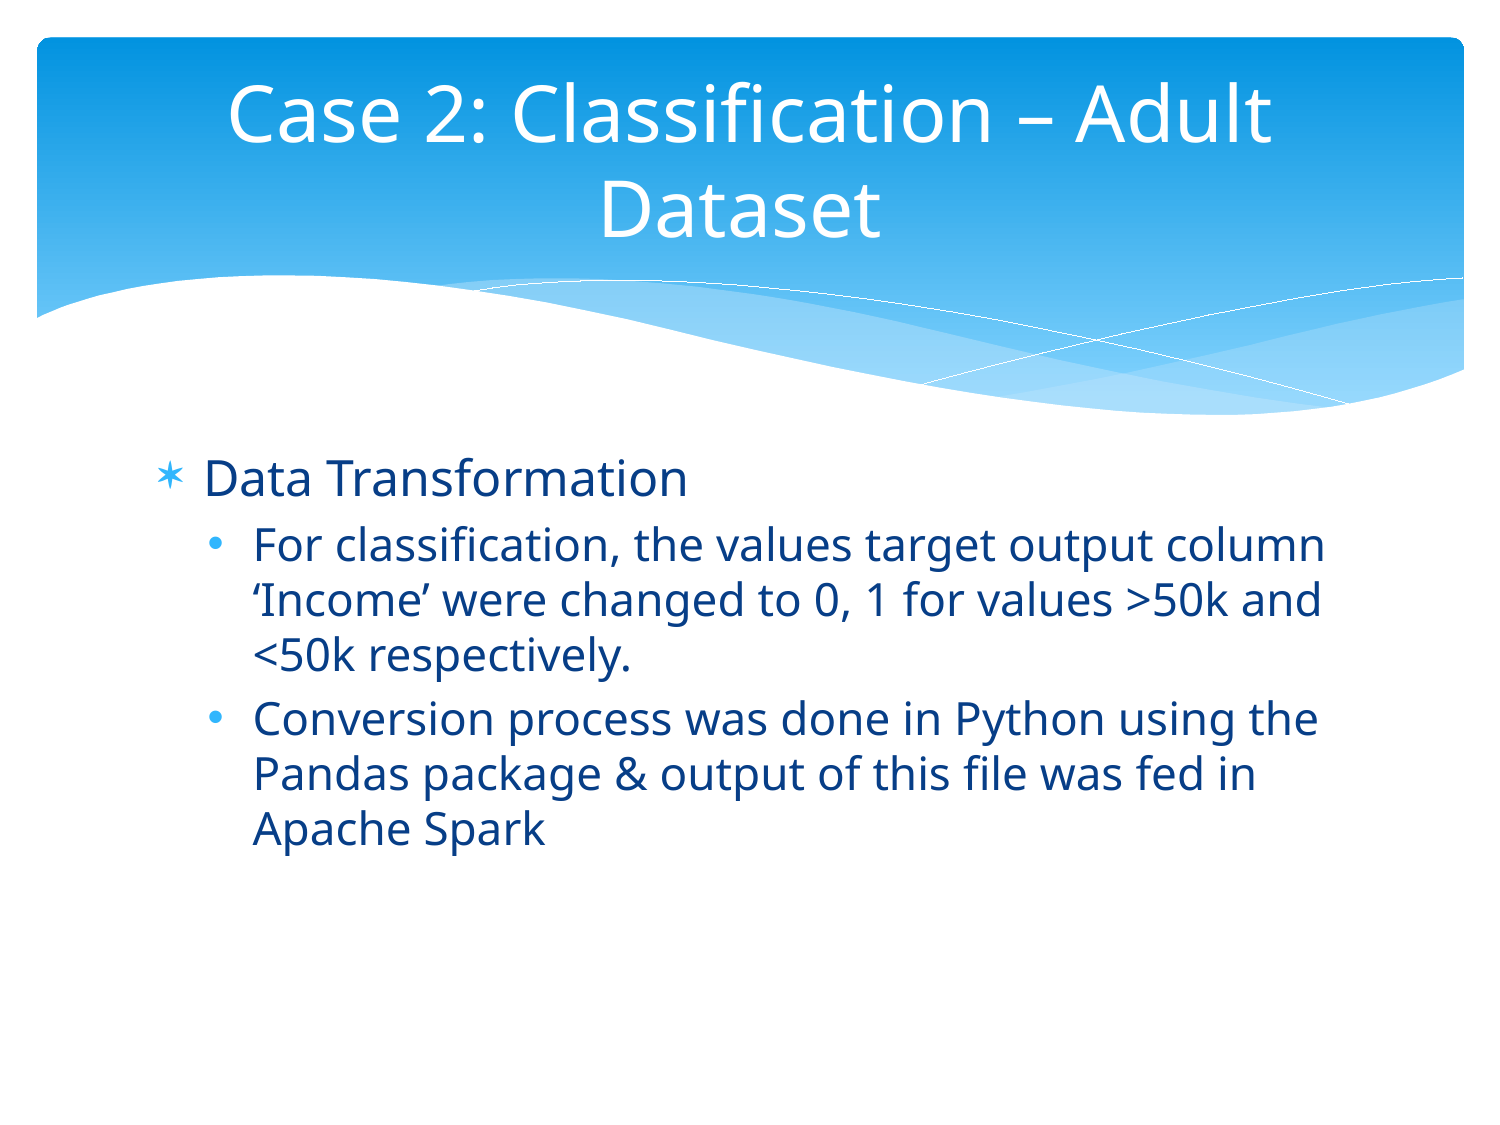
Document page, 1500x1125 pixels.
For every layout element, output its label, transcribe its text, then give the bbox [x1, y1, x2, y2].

list Data Transformation For classification, the values target output column ‘Income’ were changed to 0, 1 for values >50k and <50k respectively. Conversion process was done in Python using the Pandas package & output of this file was fed in Apache Spark [143, 438, 1359, 1005]
title Case 2: Classification – Adult Dataset [75, 55, 1425, 261]
